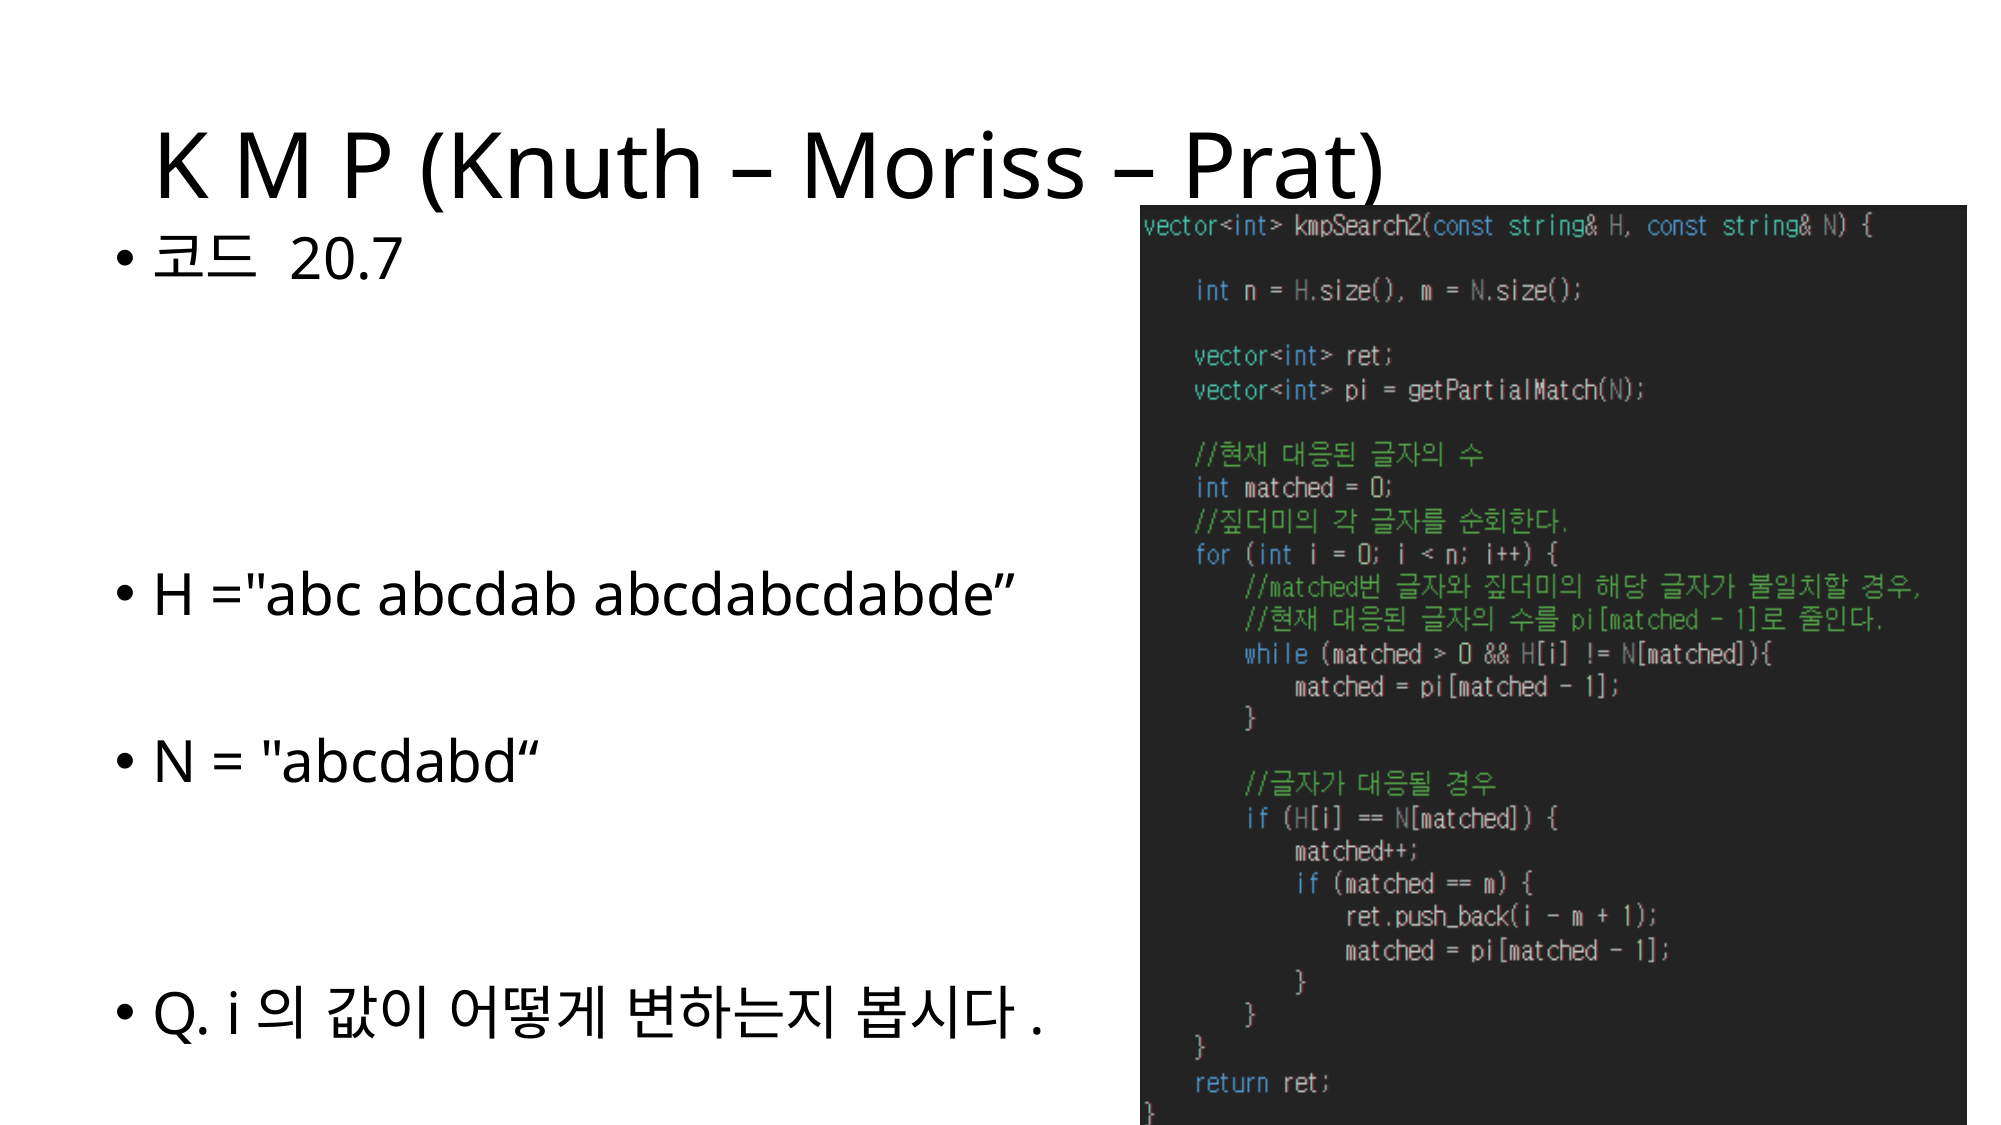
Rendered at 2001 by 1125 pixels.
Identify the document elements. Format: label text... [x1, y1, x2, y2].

title K M P (Knuth – Moriss – Prat) [137, 59, 1863, 222]
picture [1140, 205, 1967, 1125]
list 코드 20.7 H ="abc abcdab abcdabcdabde” N = "abcdabd“ Q. i의 값이 어떻게 변하는지 봅시다. [99, 222, 1140, 1125]
